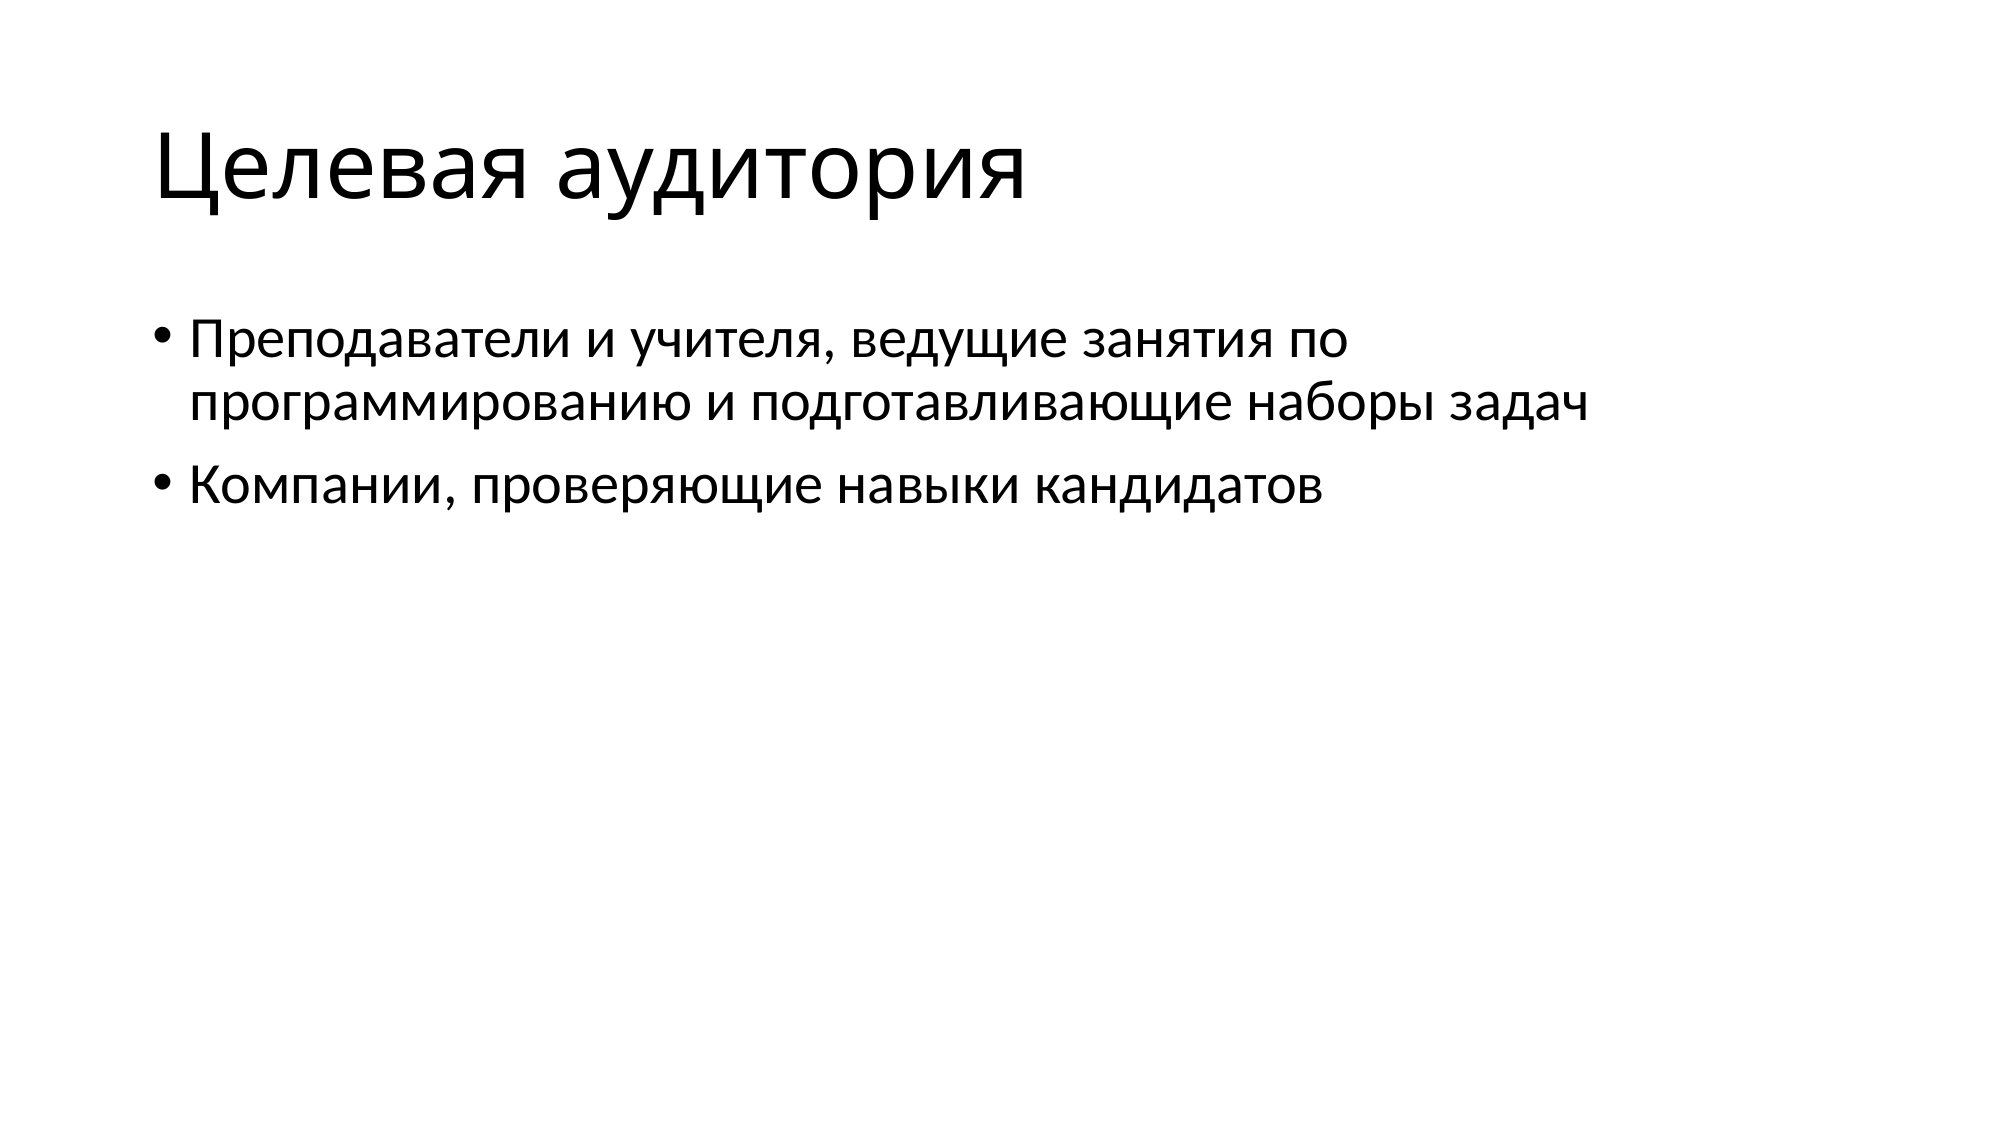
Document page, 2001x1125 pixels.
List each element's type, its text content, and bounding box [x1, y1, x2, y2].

list Преподаватели и учителя, ведущие занятия по программированию и подготавливающие наборы задач Компании, проверяющие навыки кандидатов [137, 299, 1863, 1014]
title Целевая аудитория [137, 59, 1863, 278]
